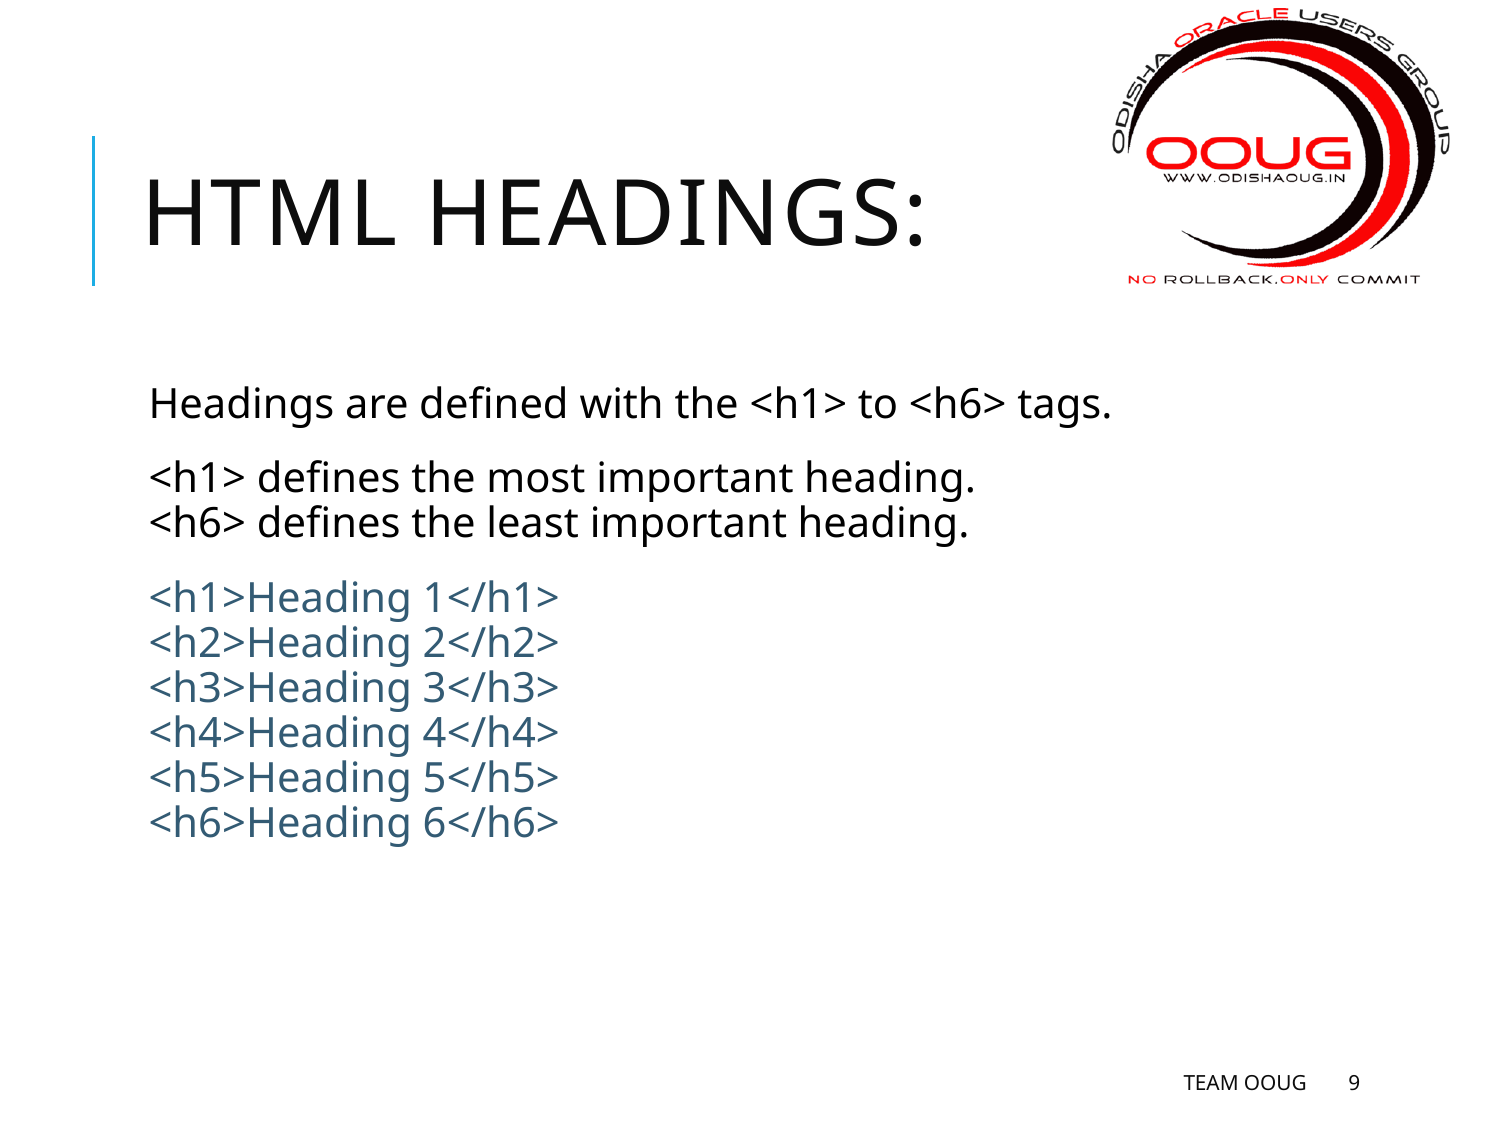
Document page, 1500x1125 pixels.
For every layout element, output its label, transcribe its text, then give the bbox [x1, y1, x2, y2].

footer Team OOUG [595, 1061, 1322, 1107]
list Headings are defined with the <h1> to <h6> tags. <h1> defines the most important heading. <h6> defines the least important heading. <h1>Heading 1</h1> <h2>Heading 2</h2> <h3>Heading 3</h3> <h4>Heading 4</h4> <h5>Heading 5</h5> <h6>Heading 6</h6> [126, 375, 1322, 1035]
picture [1112, 8, 1451, 284]
title HTML Headings: [126, 96, 1322, 342]
slide_number 9 [1333, 1061, 1454, 1107]
